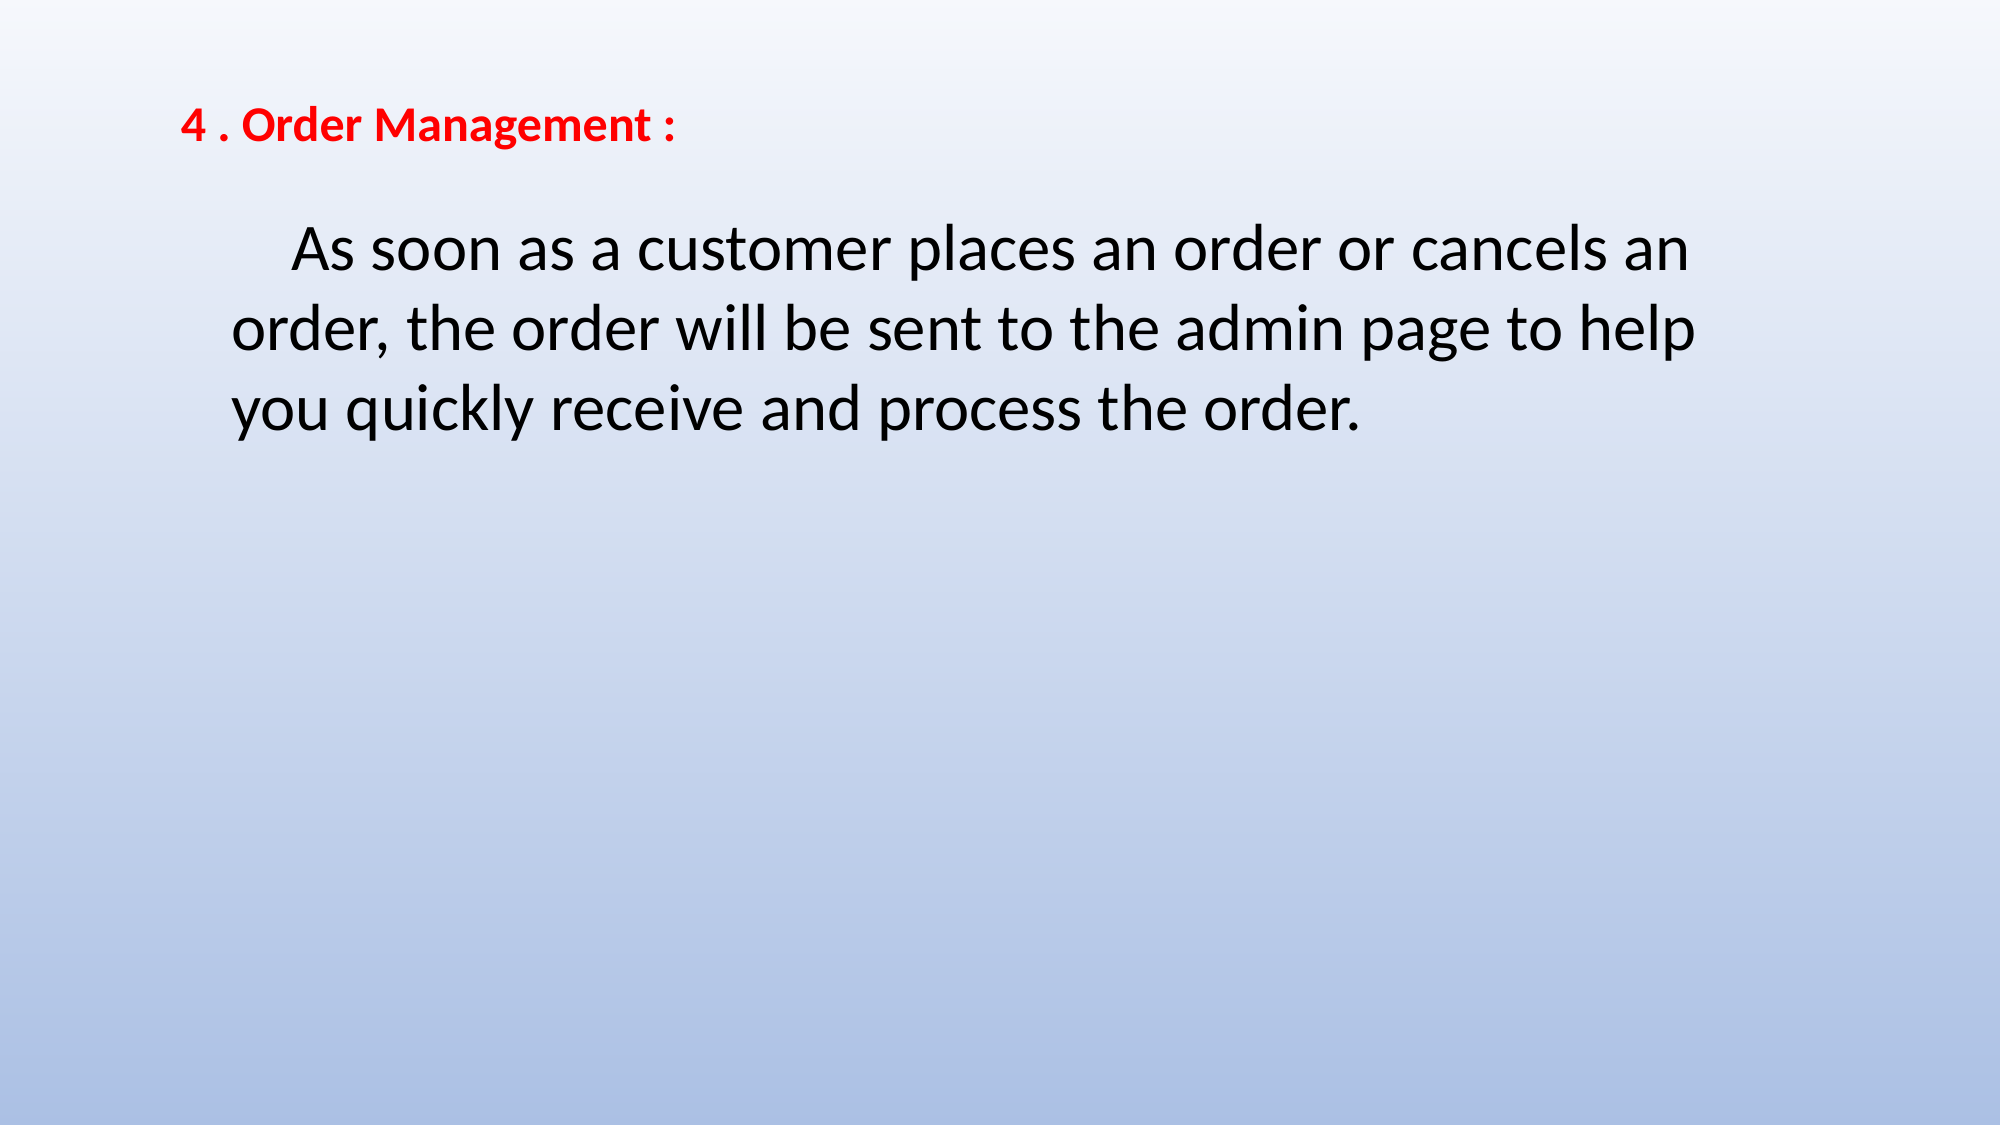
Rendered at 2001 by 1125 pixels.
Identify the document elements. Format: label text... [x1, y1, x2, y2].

text_box As soon as a customer places an order or cancels an order, the order will be sent to the admin page to help you quickly receive and process the order. [216, 196, 1740, 452]
text_box 4 . Order Management : [166, 84, 1904, 340]
